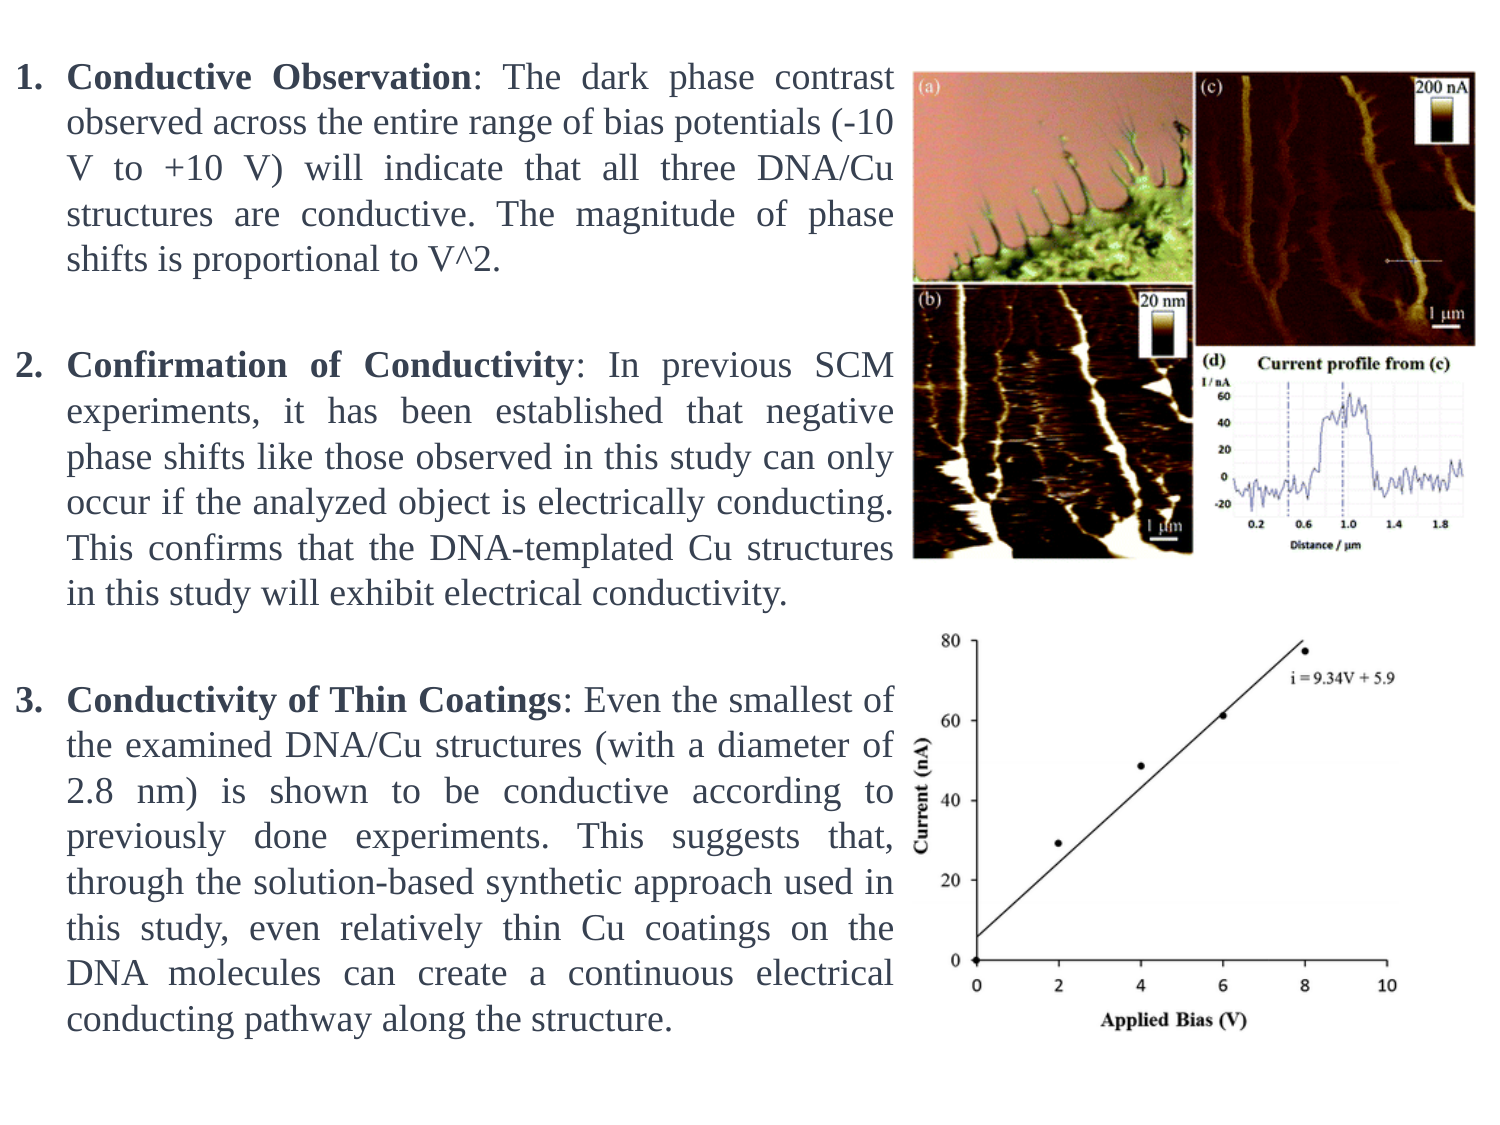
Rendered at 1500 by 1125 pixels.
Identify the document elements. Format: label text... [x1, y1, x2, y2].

list Conductive Observation: The dark phase contrast observed across the entire range of bias potentials (-10 V to +10 V) will indicate that all three DNA/Cu structures are conductive. The magnitude of phase shifts is proportional to V^2. Confirmation of Conductivity: In previous SCM experiments, it has been established that negative phase shifts like those observed in this study can only occur if the analyzed object is electrically conducting. This confirms that the DNA-templated Cu structures in this study will exhibit electrical conductivity. Conductivity of Thin Coatings: Even the smallest of the examined DNA/Cu structures (with a diameter of 2.8 nm) is shown to be conductive according to previously done experiments. This suggests that, through the solution-based synthetic approach used in this study, even relatively thin Cu coatings on the DNA molecules can create a continuous electrical conducting pathway along the structure. [0, 43, 911, 1125]
picture [909, 66, 1480, 563]
picture [912, 632, 1399, 1033]
